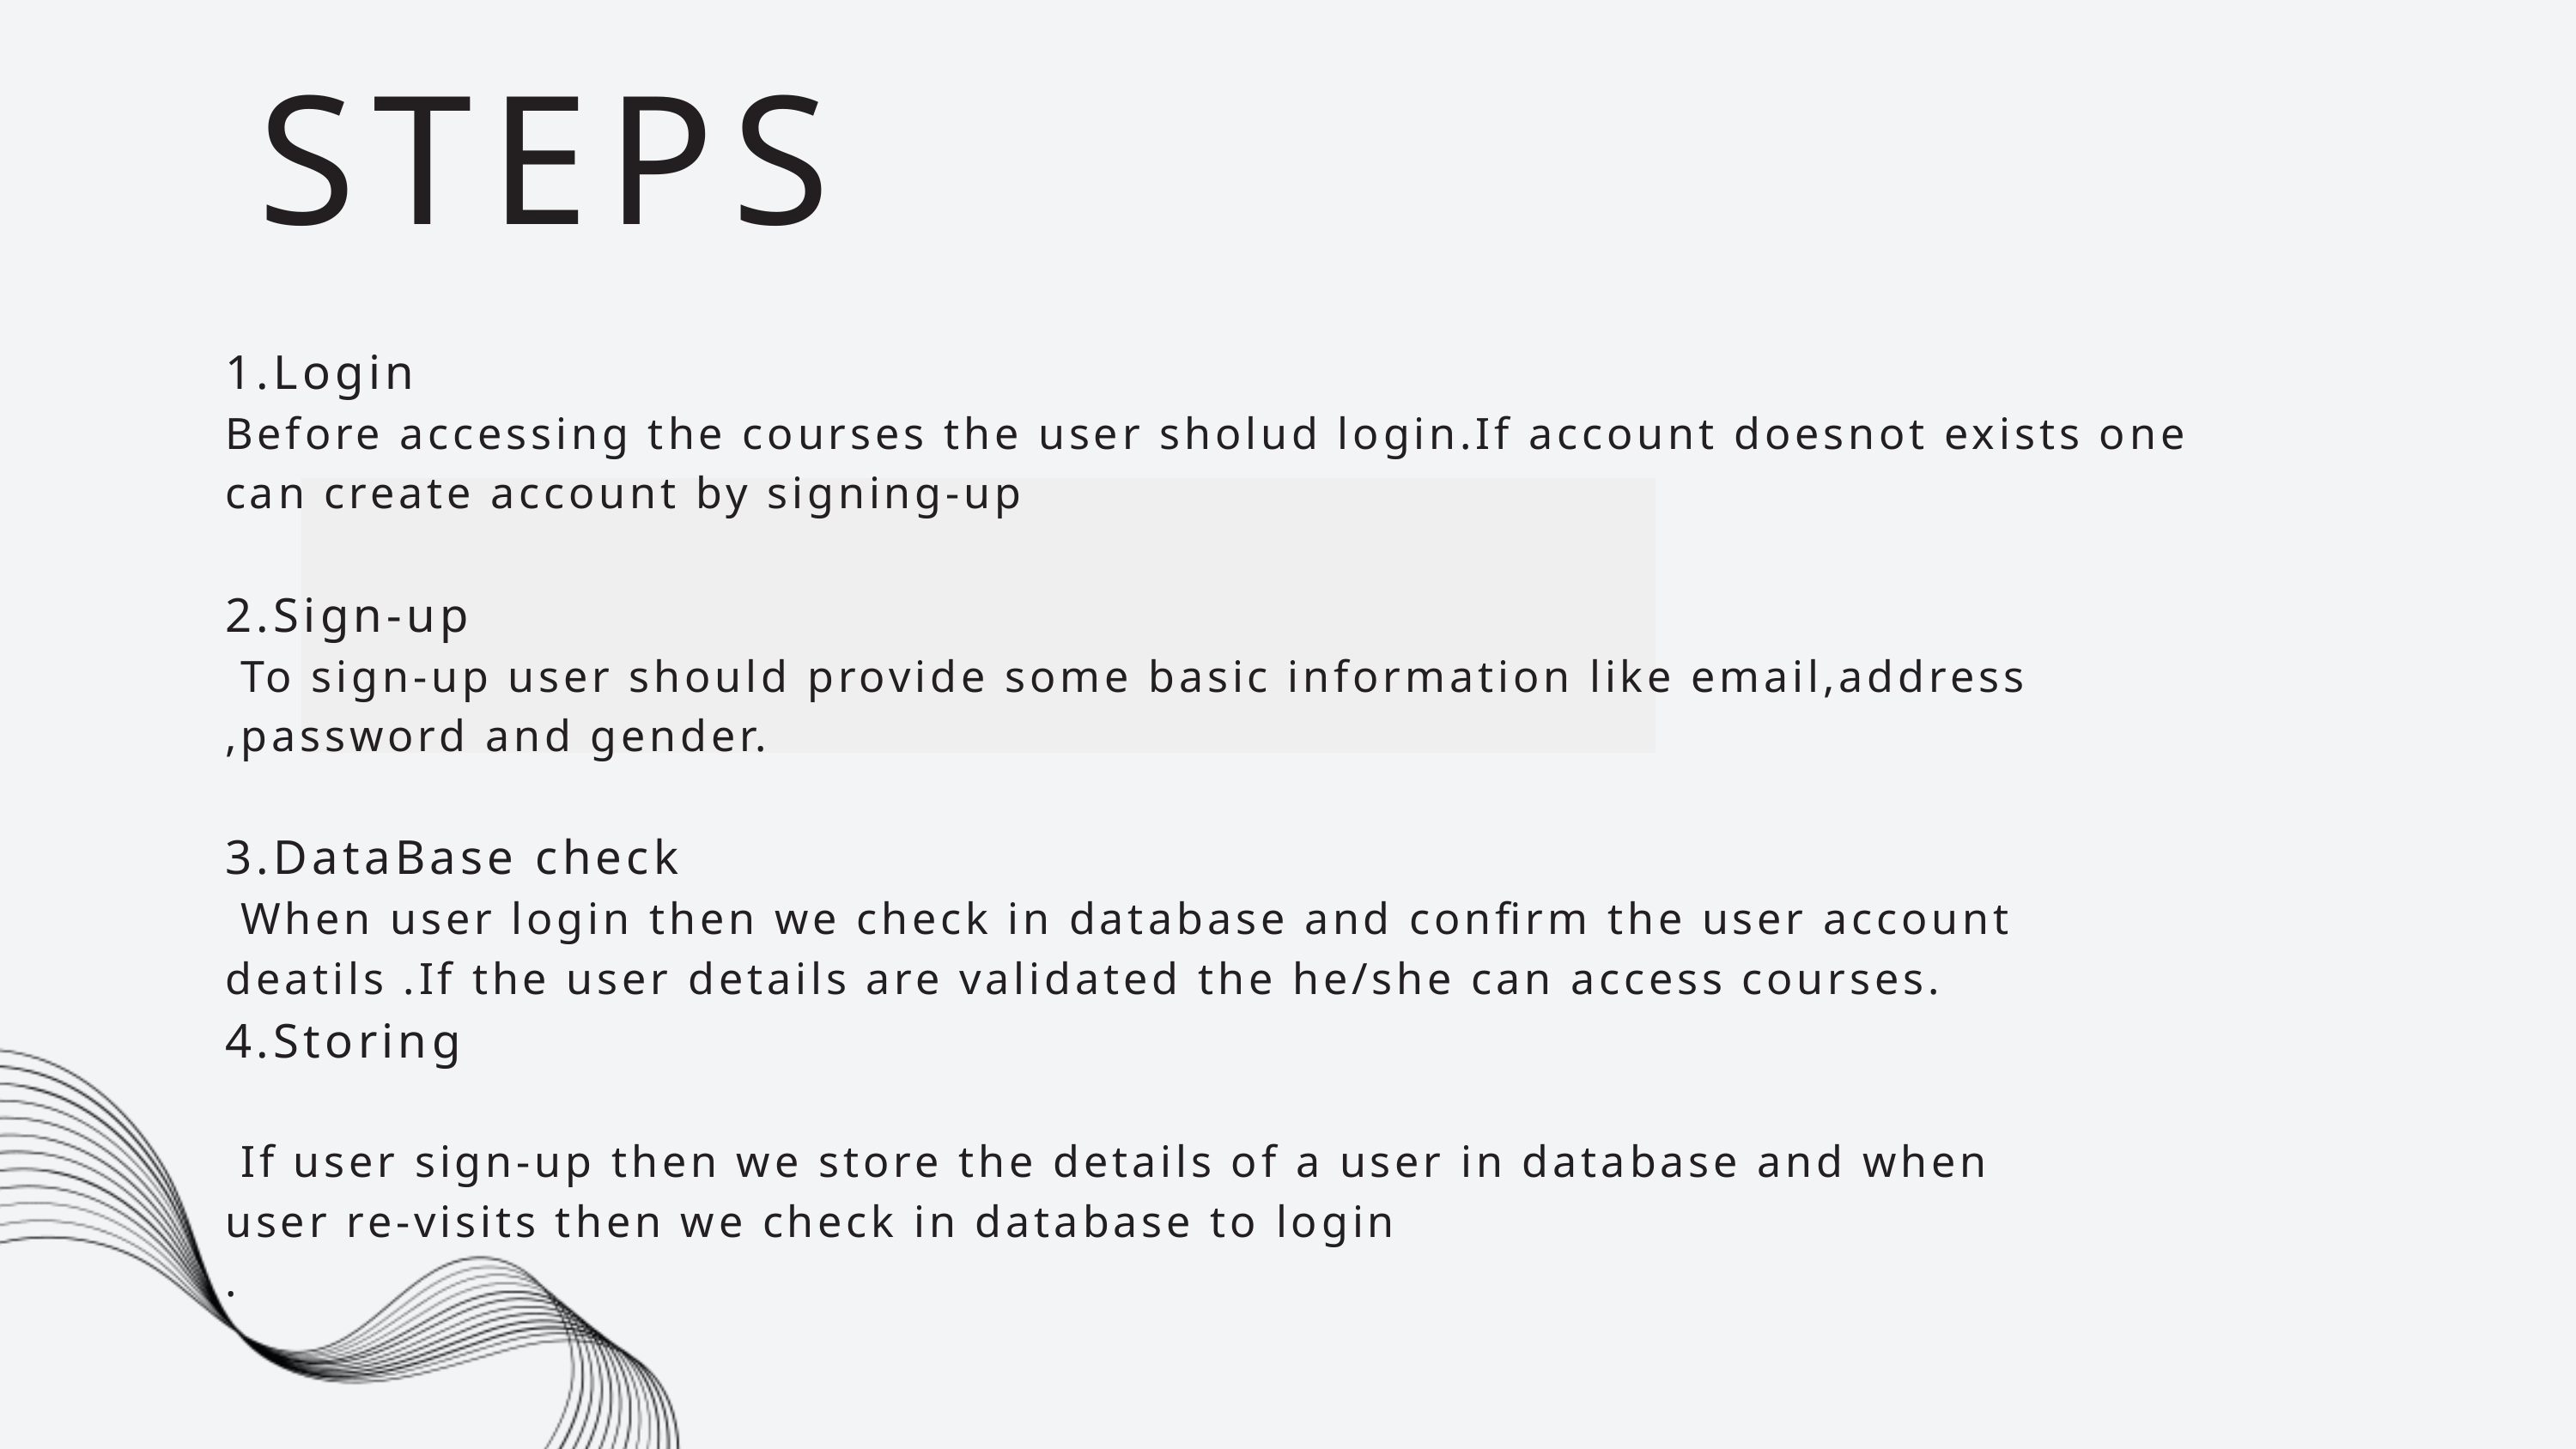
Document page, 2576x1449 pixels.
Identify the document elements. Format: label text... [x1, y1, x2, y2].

text_box 1.Login Before accessing the courses the user sholud login.If account doesnot exists one can create account by signing-up 2.Sign-up To sign-up user should provide some basic information like email,address ,password and gender. 3.DataBase check When user login then we check in database and confirm the user account deatils .If the user details are validated the he/she can access courses. 4.Storing If user sign-up then we store the details of a user in database and when user re-visits then we check in database to login . [225, 333, 2286, 1449]
text_box [0, 1034, 682, 1449]
text_box STEPS [258, 14, 1805, 261]
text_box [301, 477, 1656, 753]
